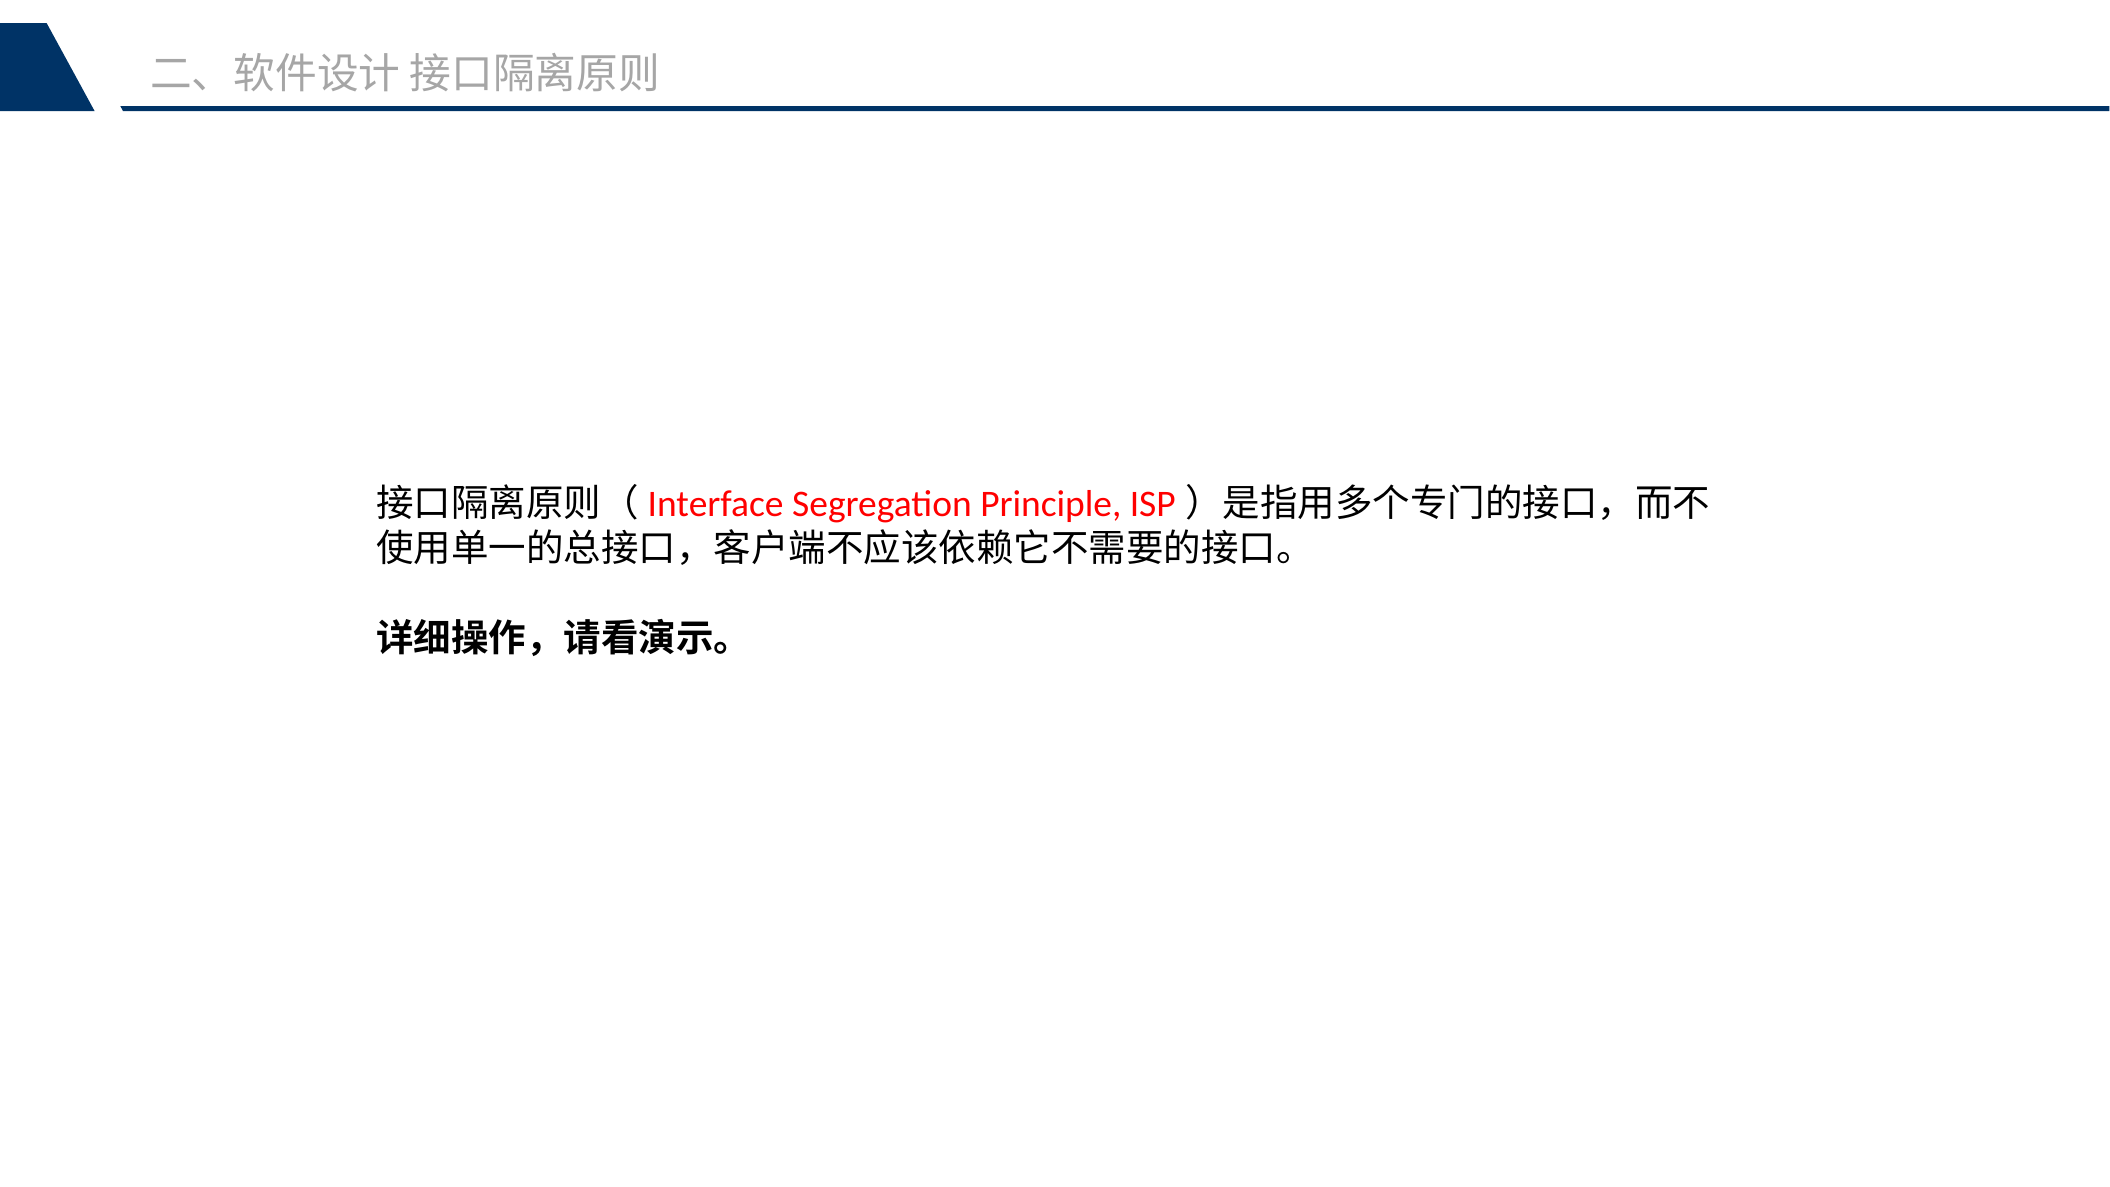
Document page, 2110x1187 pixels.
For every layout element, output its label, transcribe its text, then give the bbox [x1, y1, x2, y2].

text_box [118, 104, 2110, 113]
text_box 接口隔离原则（Interface Segregation Principle, ISP）是指用多个专门的接口，而不使用单一的总接口，客户端不应该依赖它不需要的接口。 详细操作，请看演示。 [361, 472, 1725, 667]
text_box [0, 97, 97, 113]
text_box 二、软件设计 接口隔离原则 [0, 36, 661, 97]
text_box [0, 22, 55, 36]
